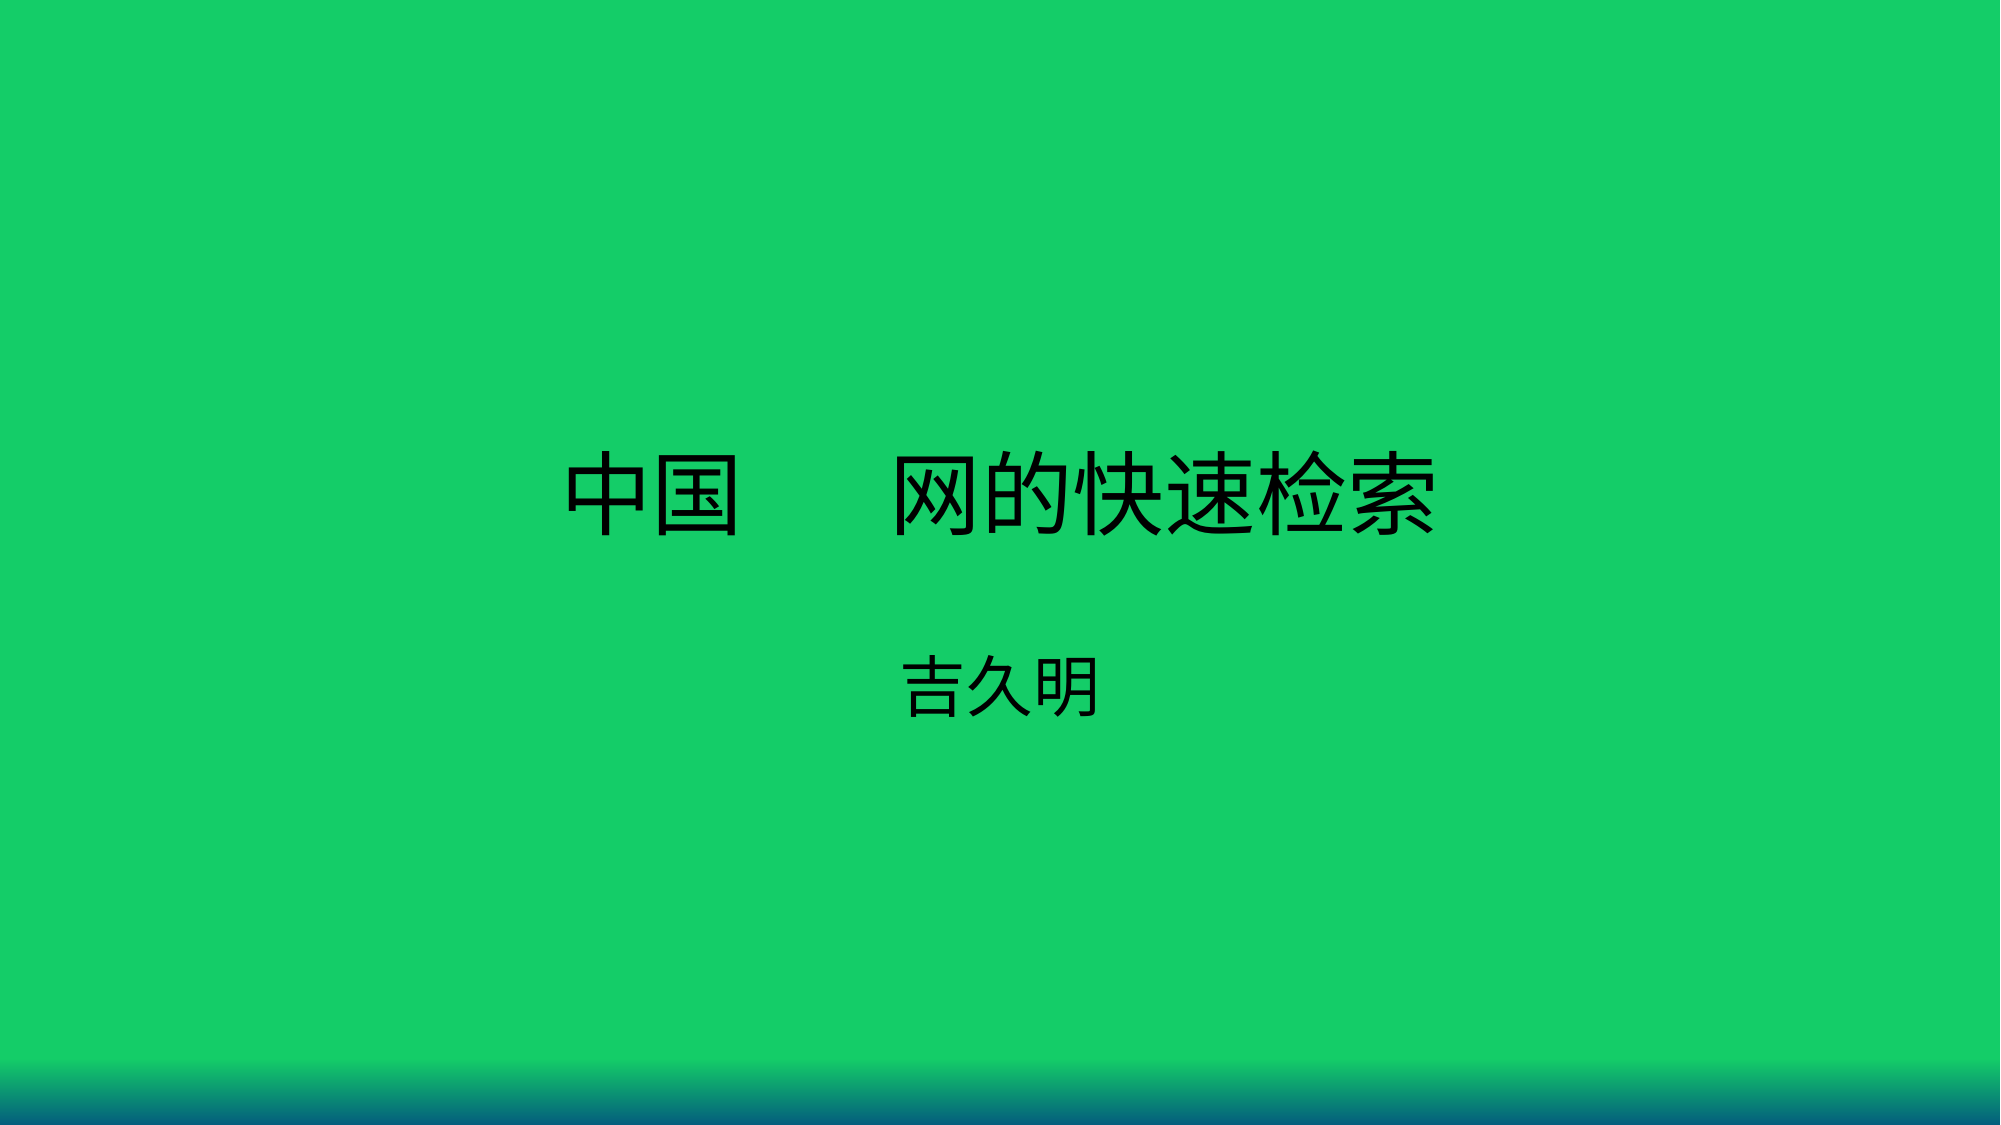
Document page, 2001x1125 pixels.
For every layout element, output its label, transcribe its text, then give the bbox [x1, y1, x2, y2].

subtitle 吉久明 [474, 637, 1526, 926]
title 中国知网的快速检索 [362, 349, 1638, 591]
